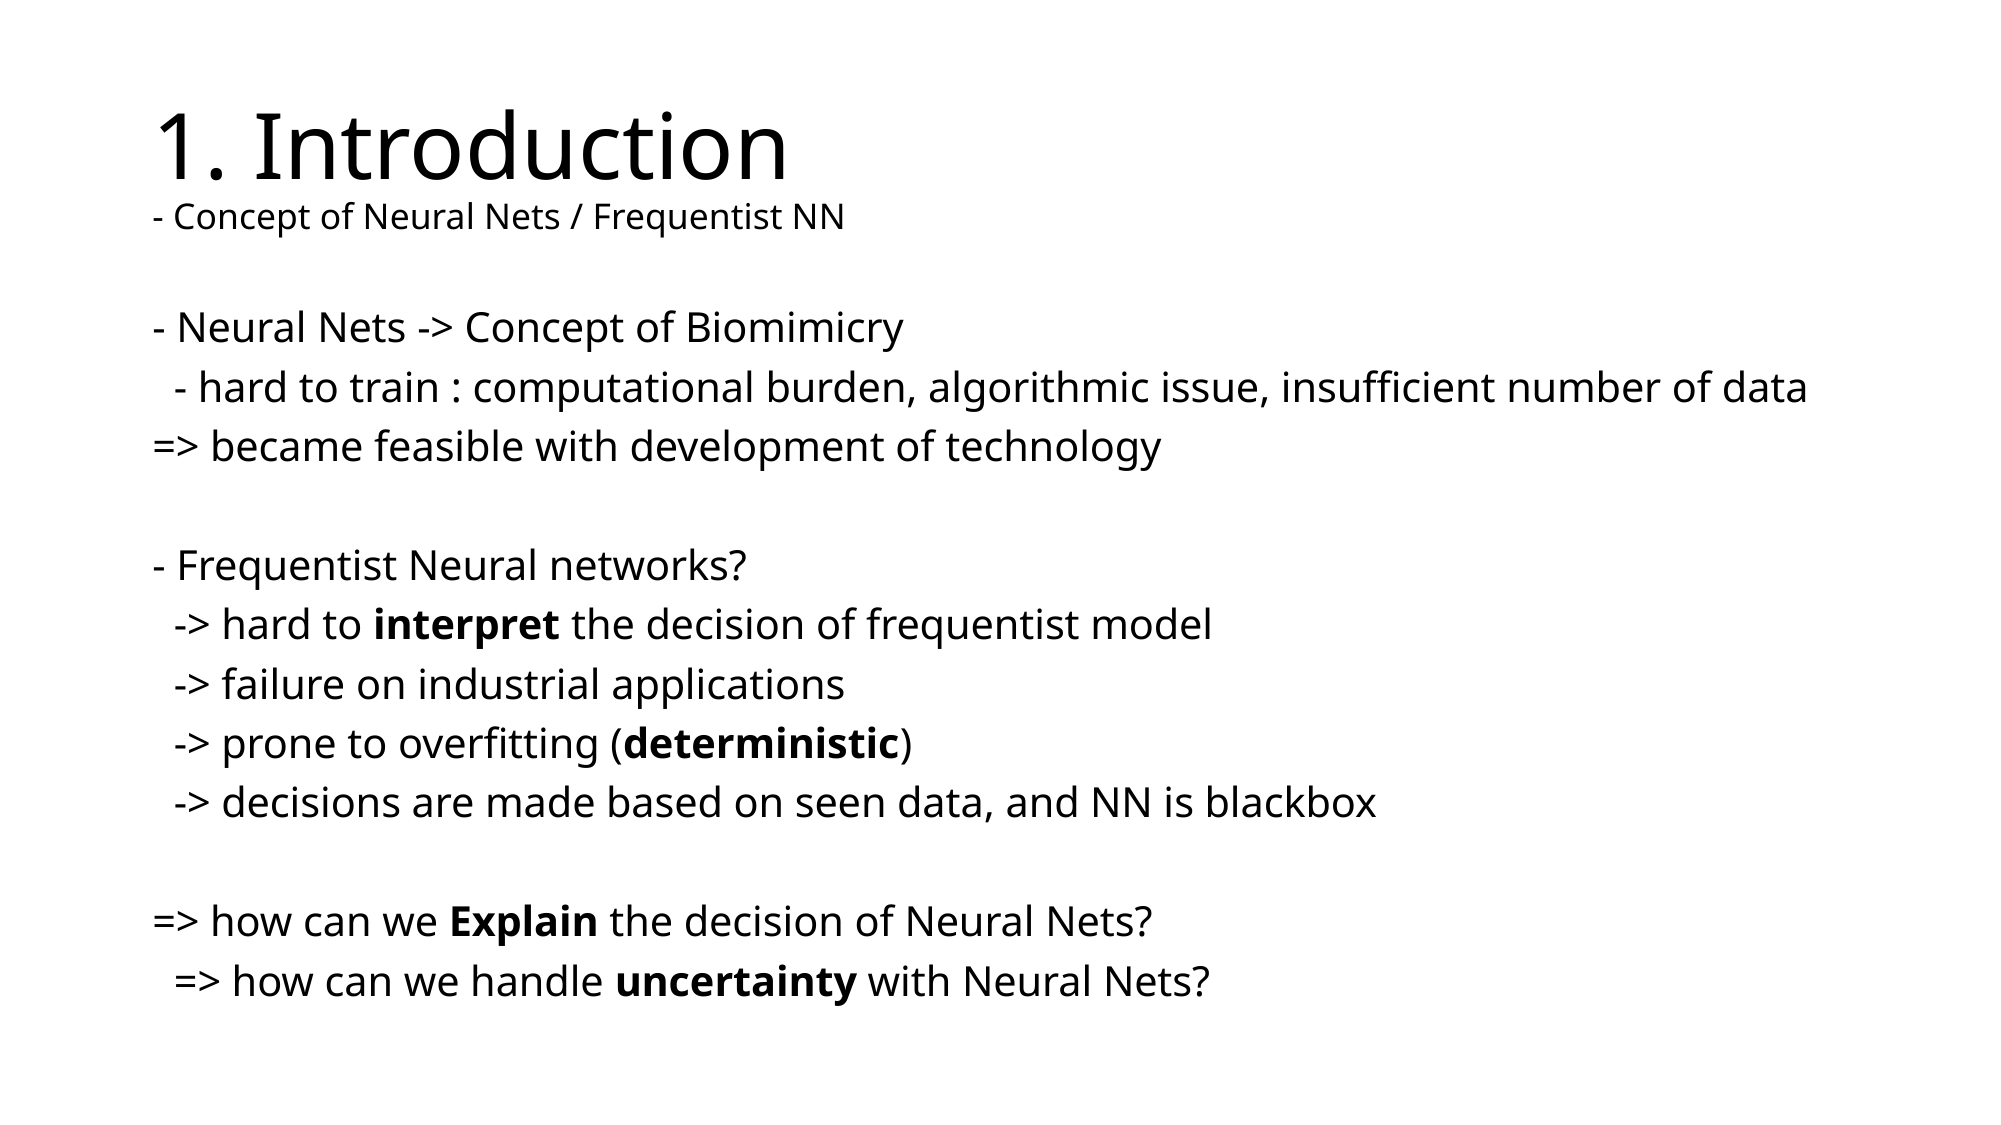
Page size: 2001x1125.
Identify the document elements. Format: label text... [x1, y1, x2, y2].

list - Neural Nets -> Concept of Biomimicry - hard to train : computational burden, algorithmic issue, insufficient number of data => became feasible with development of technology - Frequentist Neural networks? -> hard to interpret the decision of frequentist model -> failure on industrial applications -> prone to overfitting (deterministic) -> decisions are made based on seen data, and NN is blackbox => how can we Explain the decision of Neural Nets? => how can we handle uncertainty with Neural Nets? [137, 299, 1863, 1014]
title 1. Introduction - Concept of Neural Nets / Frequentist NN [137, 59, 1863, 278]
